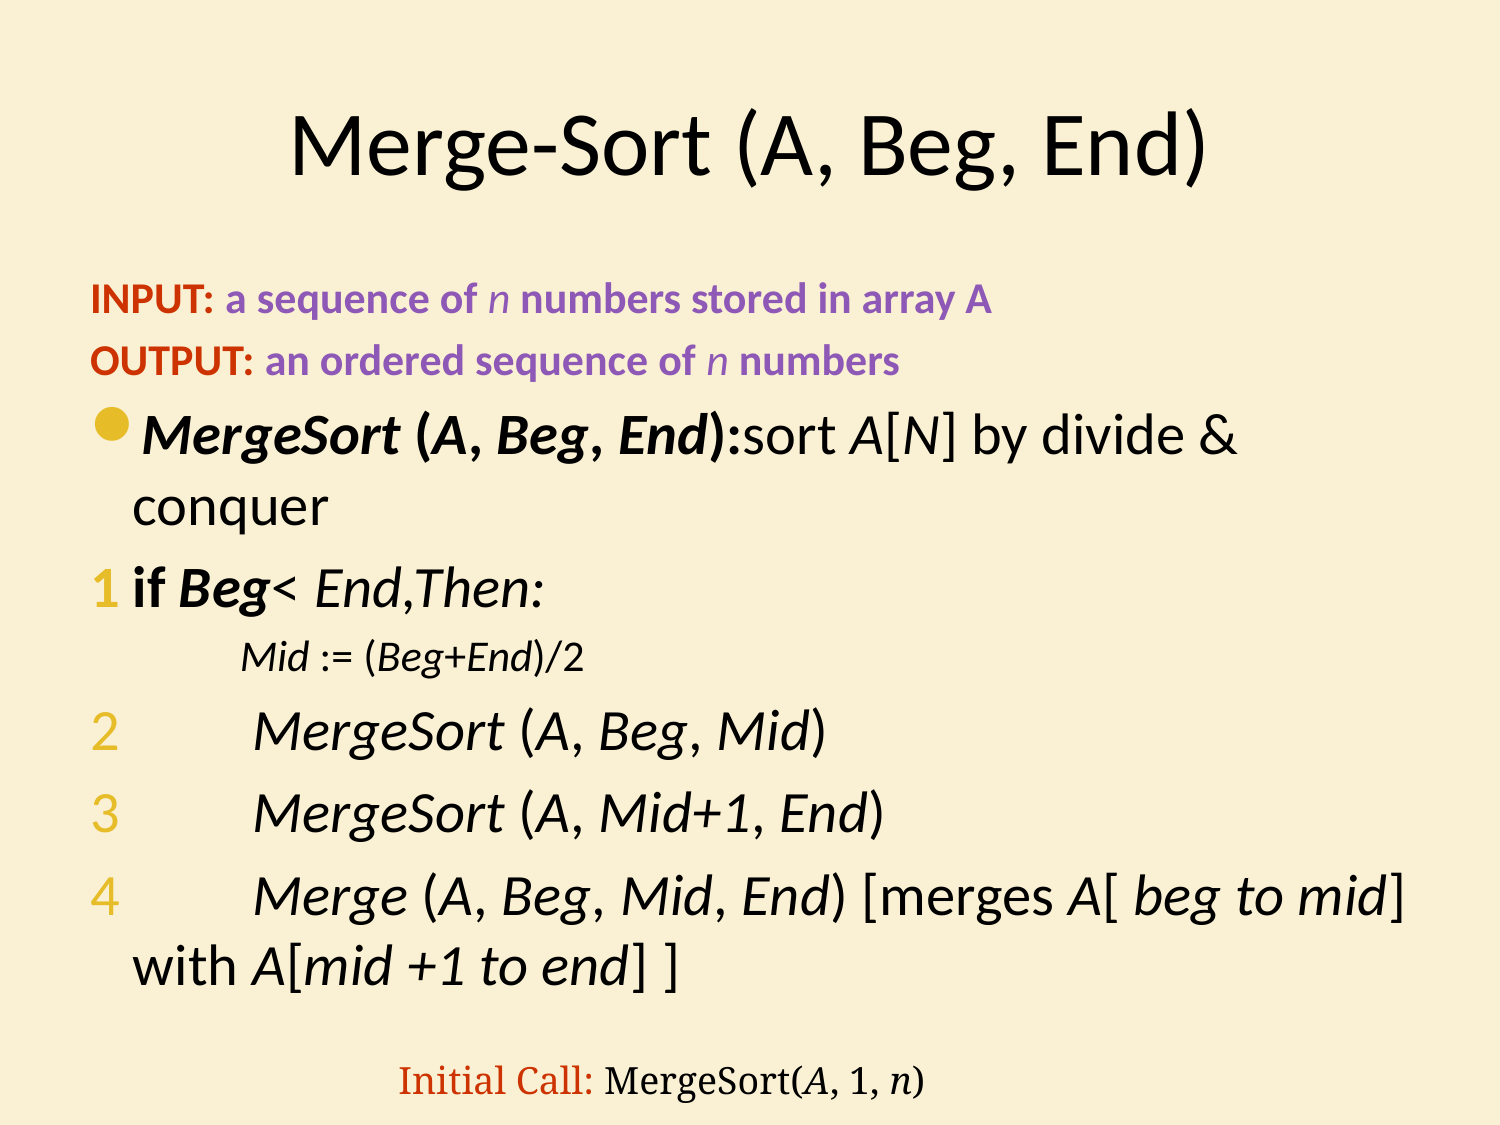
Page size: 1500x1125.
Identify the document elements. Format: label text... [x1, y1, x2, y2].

list INPUT: a sequence of n numbers stored in array A OUTPUT: an ordered sequence of n numbers MergeSort (A, Beg, End):sort A[N] by divide & conquer if Beg< End,Then: Mid := (Beg+End)/2 MergeSort (A, Beg, Mid) MergeSort (A, Mid+1, End) Merge (A, Beg, Mid, End) [merges A[ beg to mid] with A[mid +1 to end] ] [75, 262, 1425, 1005]
title Merge-Sort (A, Beg, End) [75, 45, 1425, 233]
text_box Initial Call: MergeSort(A, 1, n) [383, 1049, 940, 1110]
